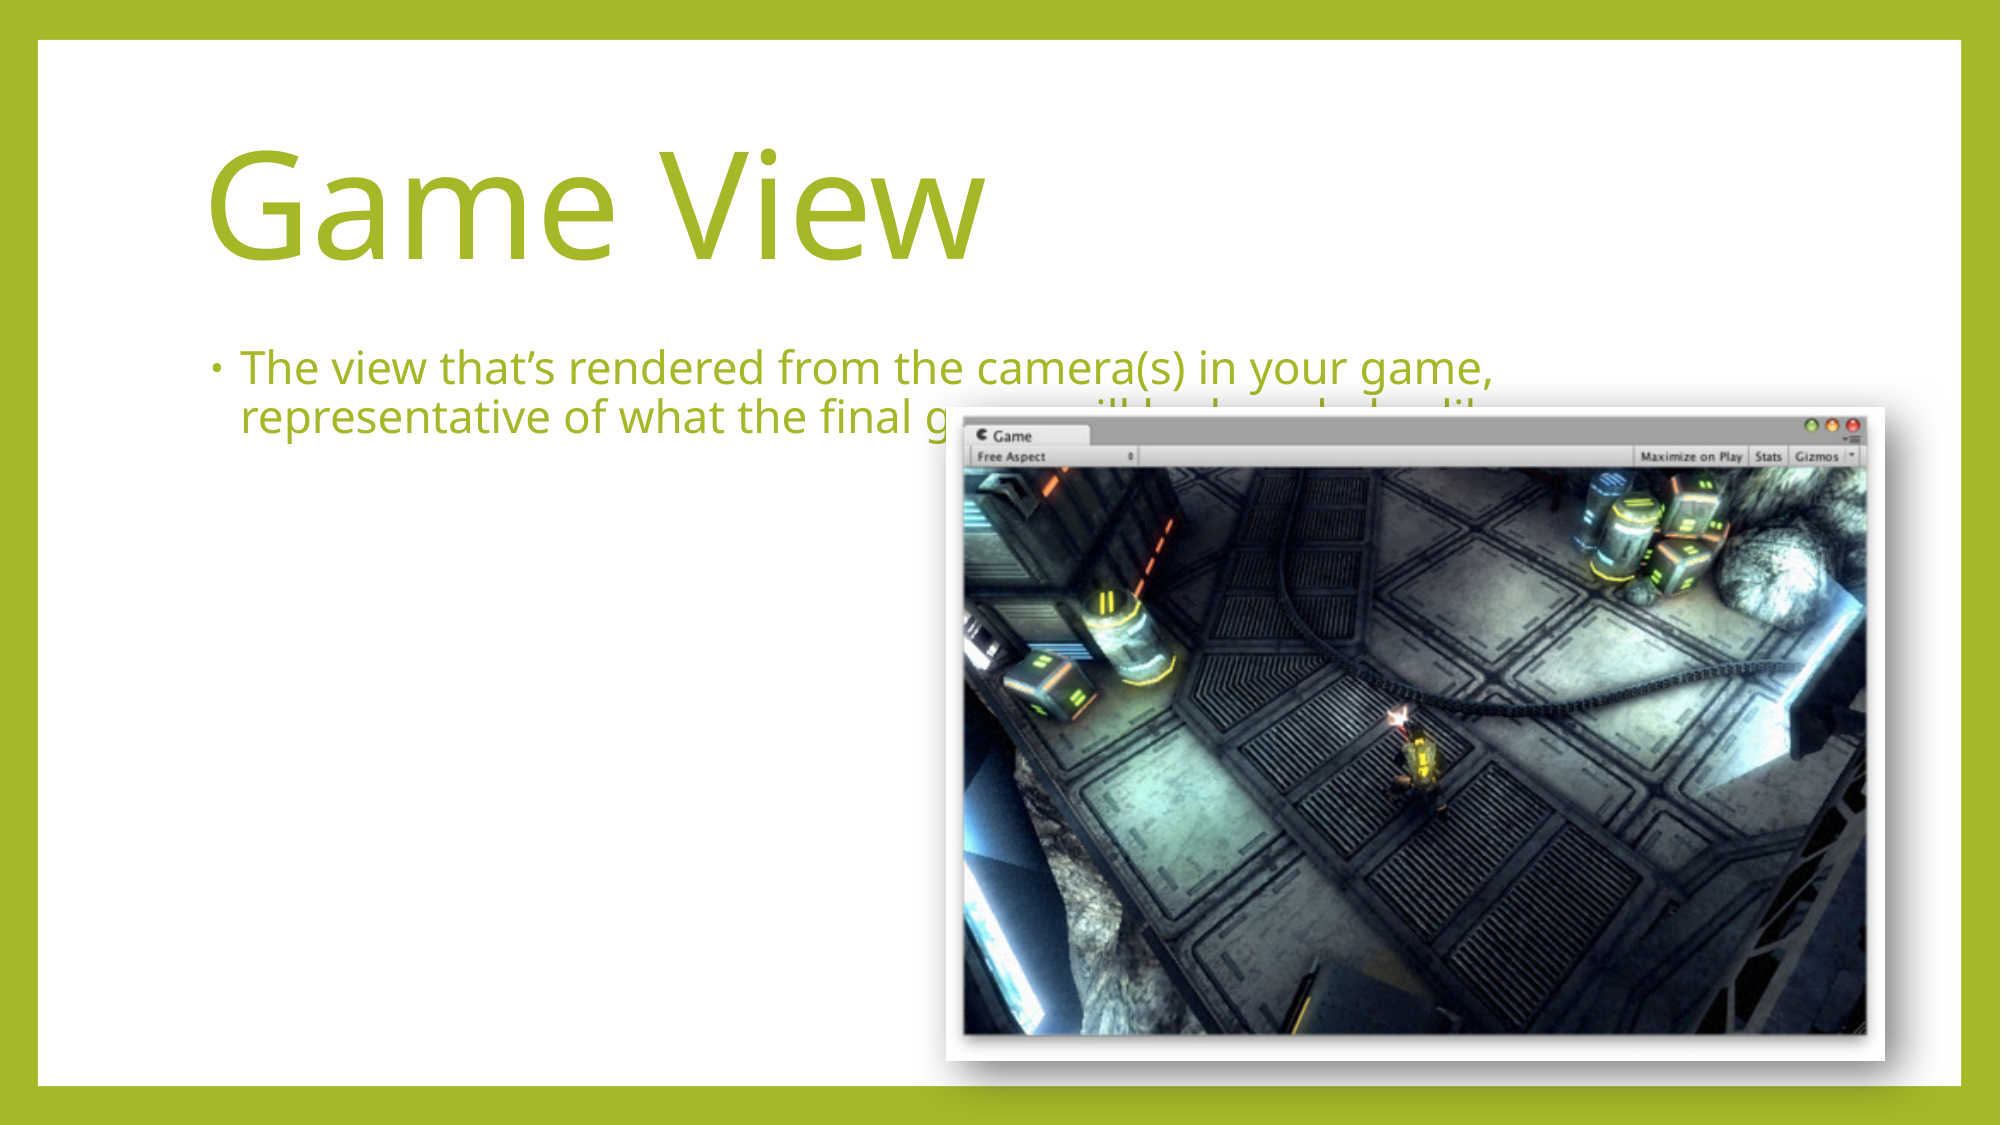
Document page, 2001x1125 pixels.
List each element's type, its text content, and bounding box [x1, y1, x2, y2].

title Game View [187, 99, 1808, 323]
picture [946, 407, 1885, 1061]
list The view that’s rendered from the camera(s) in your game, representative of what the final game will look and play like [187, 337, 1808, 1000]
